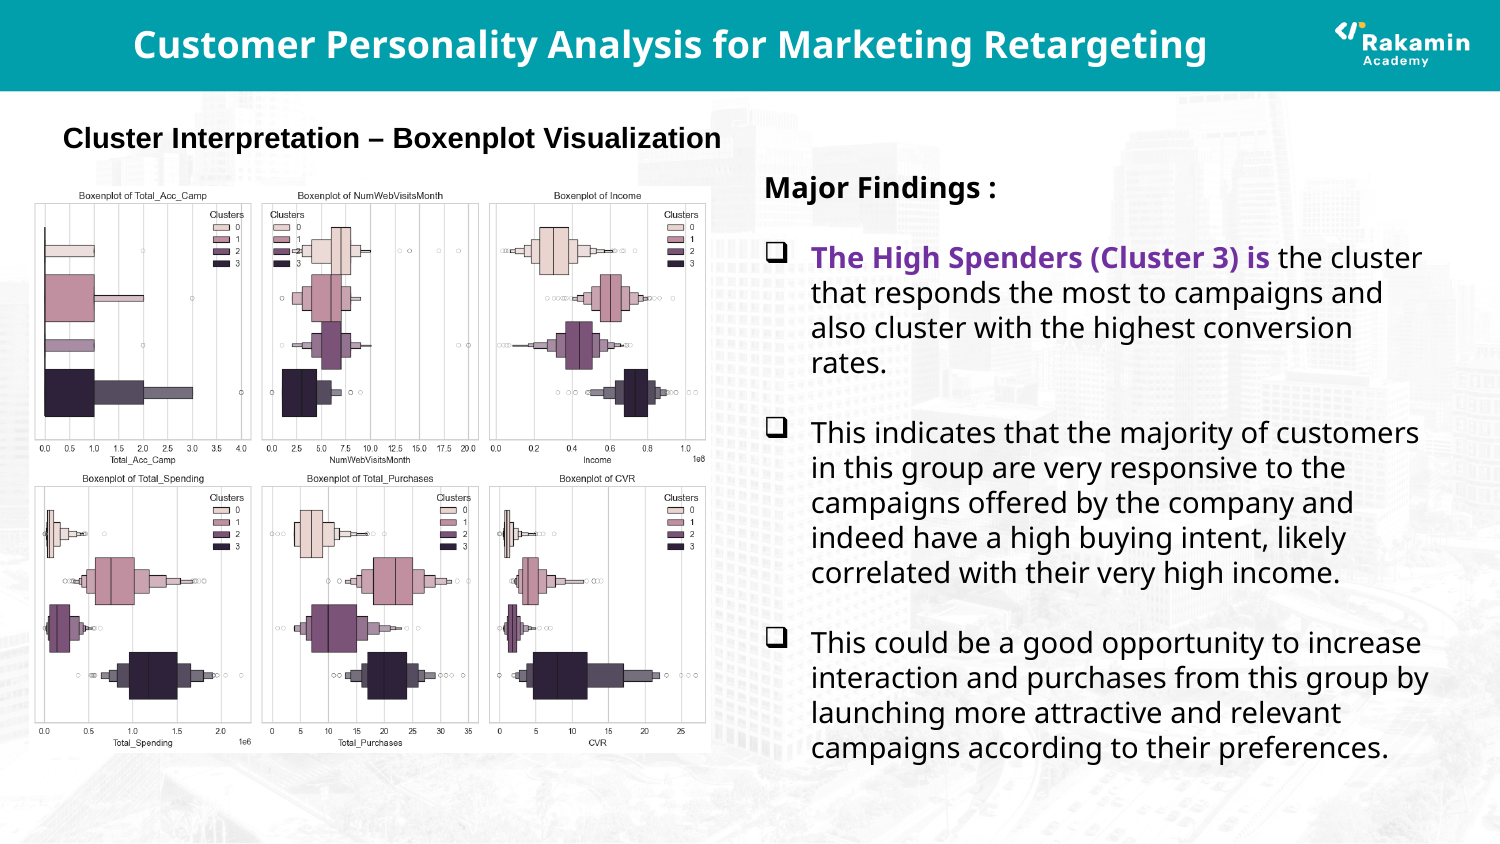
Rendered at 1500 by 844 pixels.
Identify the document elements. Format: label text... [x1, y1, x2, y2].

text_box Major Findings : The High Spenders (Cluster 3) is the cluster that responds the most to campaigns and also cluster with the highest conversion rates. This indicates that the majority of customers in this group are very responsive to the campaigns offered by the company and indeed have a high buying intent, likely correlated with their very high income. This could be a good opportunity to increase interaction and purchases from this group by launching more attractive and relevant campaigns according to their preferences. [749, 162, 1452, 772]
picture [0, 0, 1500, 844]
title Customer Personality Analysis for Marketing Retargeting [0, 6, 1342, 92]
text_box Cluster Interpretation – Boxenplot Visualization [29, 98, 1470, 172]
